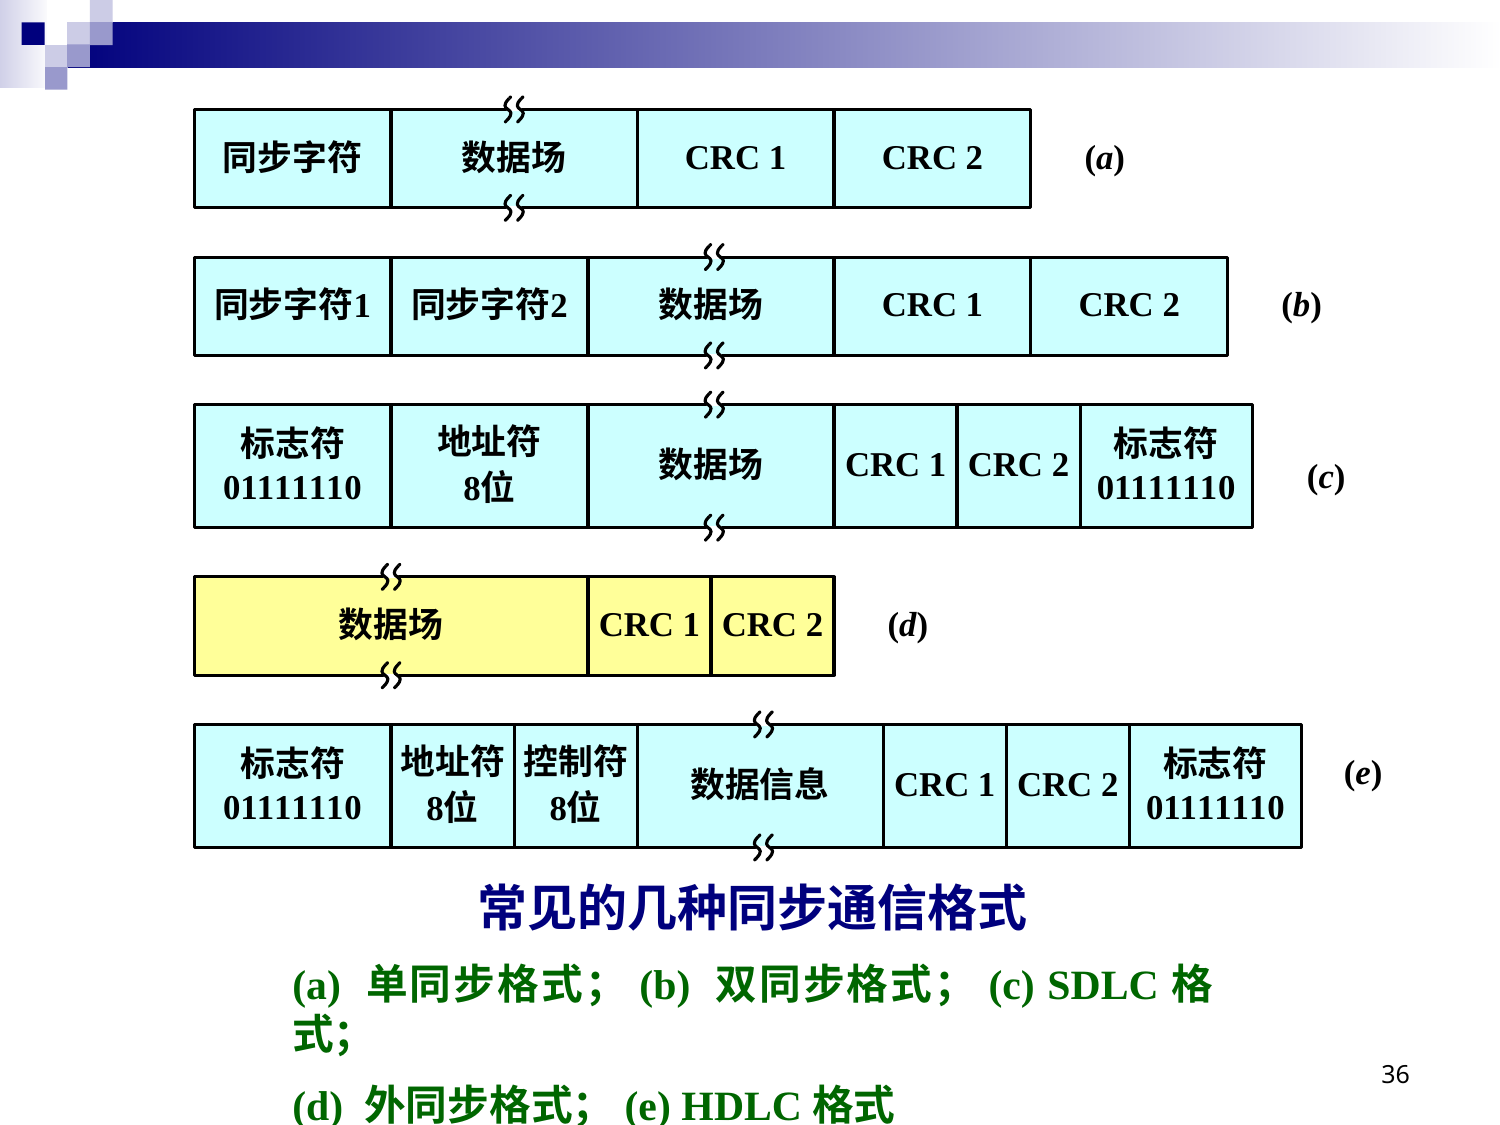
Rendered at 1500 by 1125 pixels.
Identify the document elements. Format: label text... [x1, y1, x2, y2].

slide_number 36 [1228, 1024, 1426, 1101]
text_box 常见的几种同步通信格式 (a) 单同步格式；(b) 双同步格式；(c) SDLC格式； (d) 外同步格式；(e) HDLC格式 [277, 899, 1228, 1125]
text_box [182, 66, 1424, 891]
